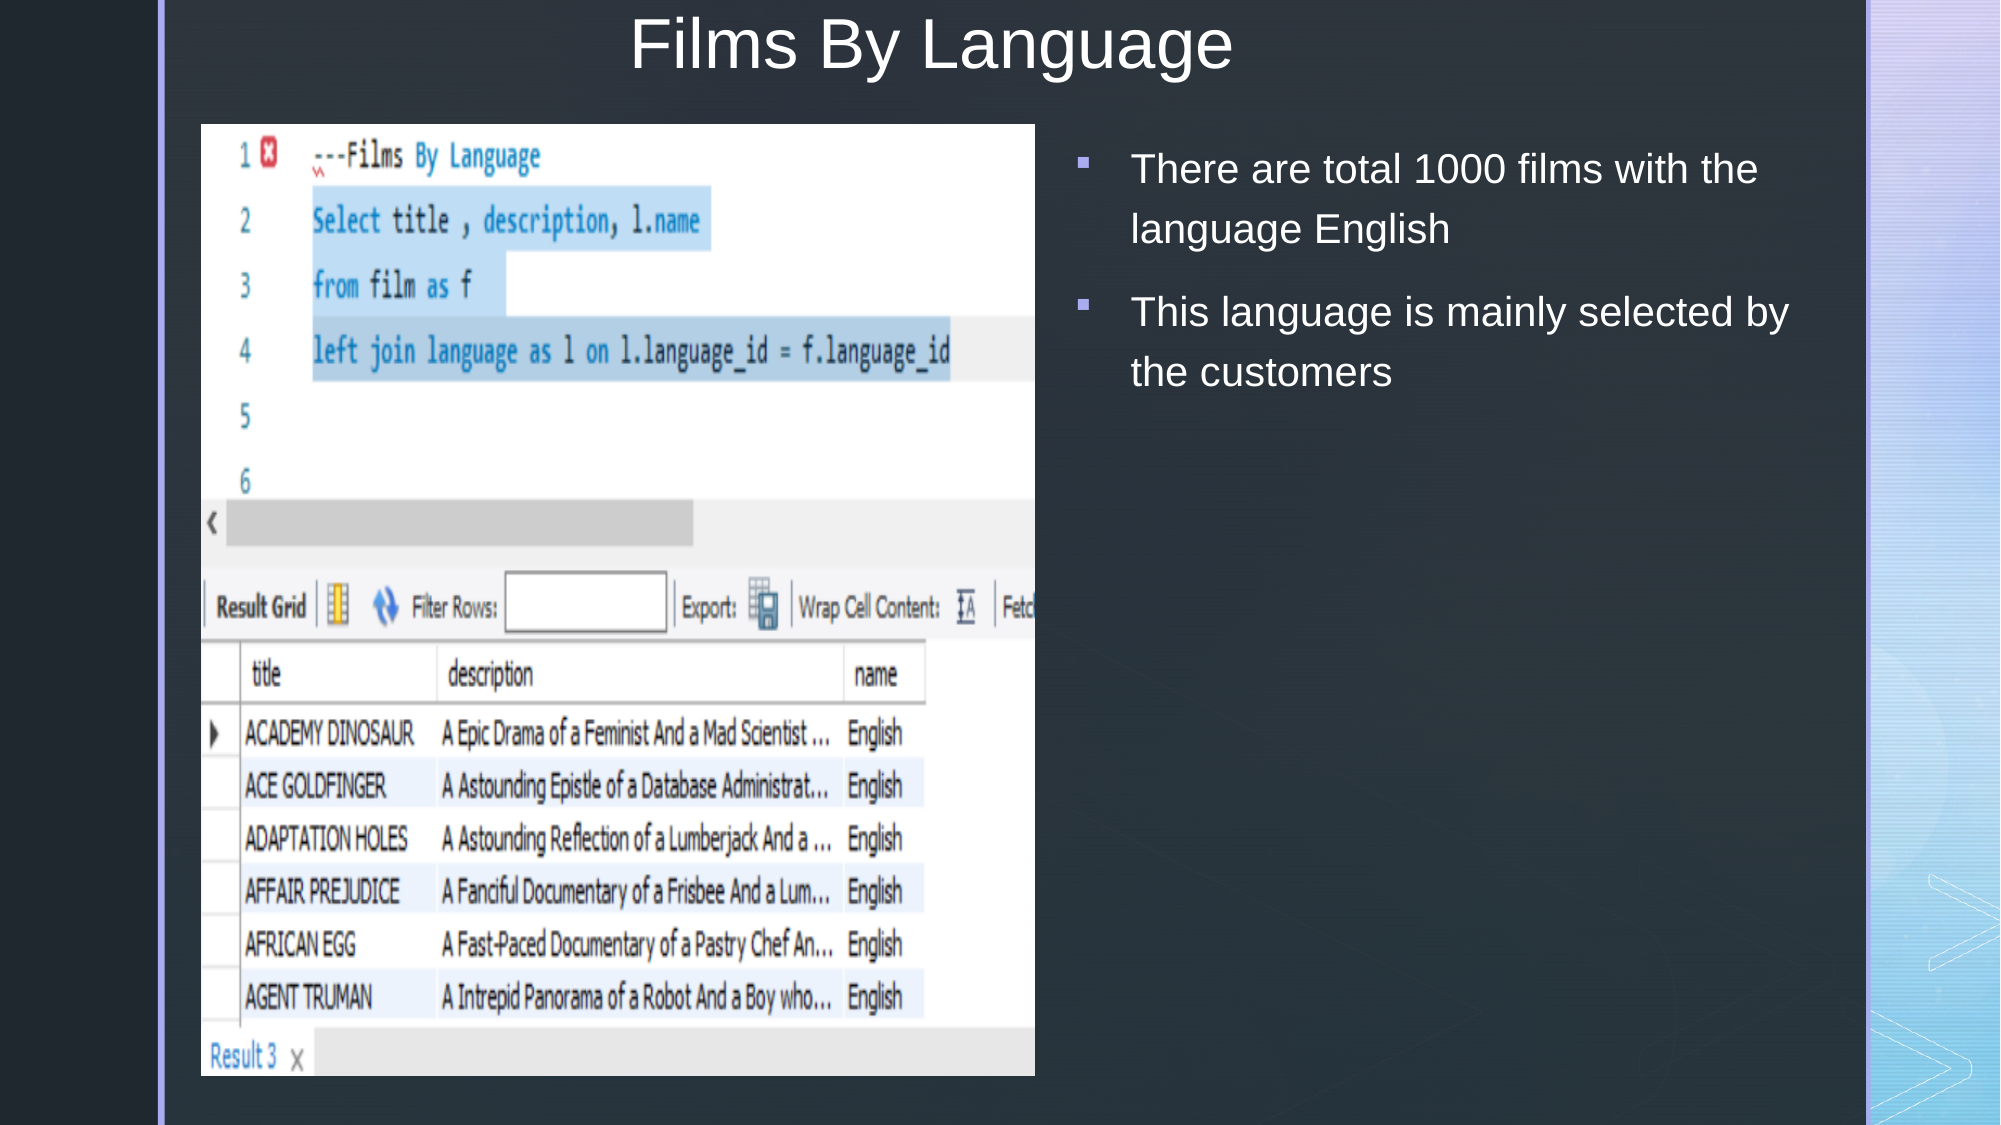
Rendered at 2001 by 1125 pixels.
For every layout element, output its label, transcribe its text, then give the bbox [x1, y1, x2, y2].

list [200, 124, 1036, 1076]
title Films By Language [290, 0, 1595, 122]
list There are total 1000 films with the language English This language is mainly selected by the customers [1059, 124, 1819, 1076]
picture [1871, 0, 2001, 1125]
